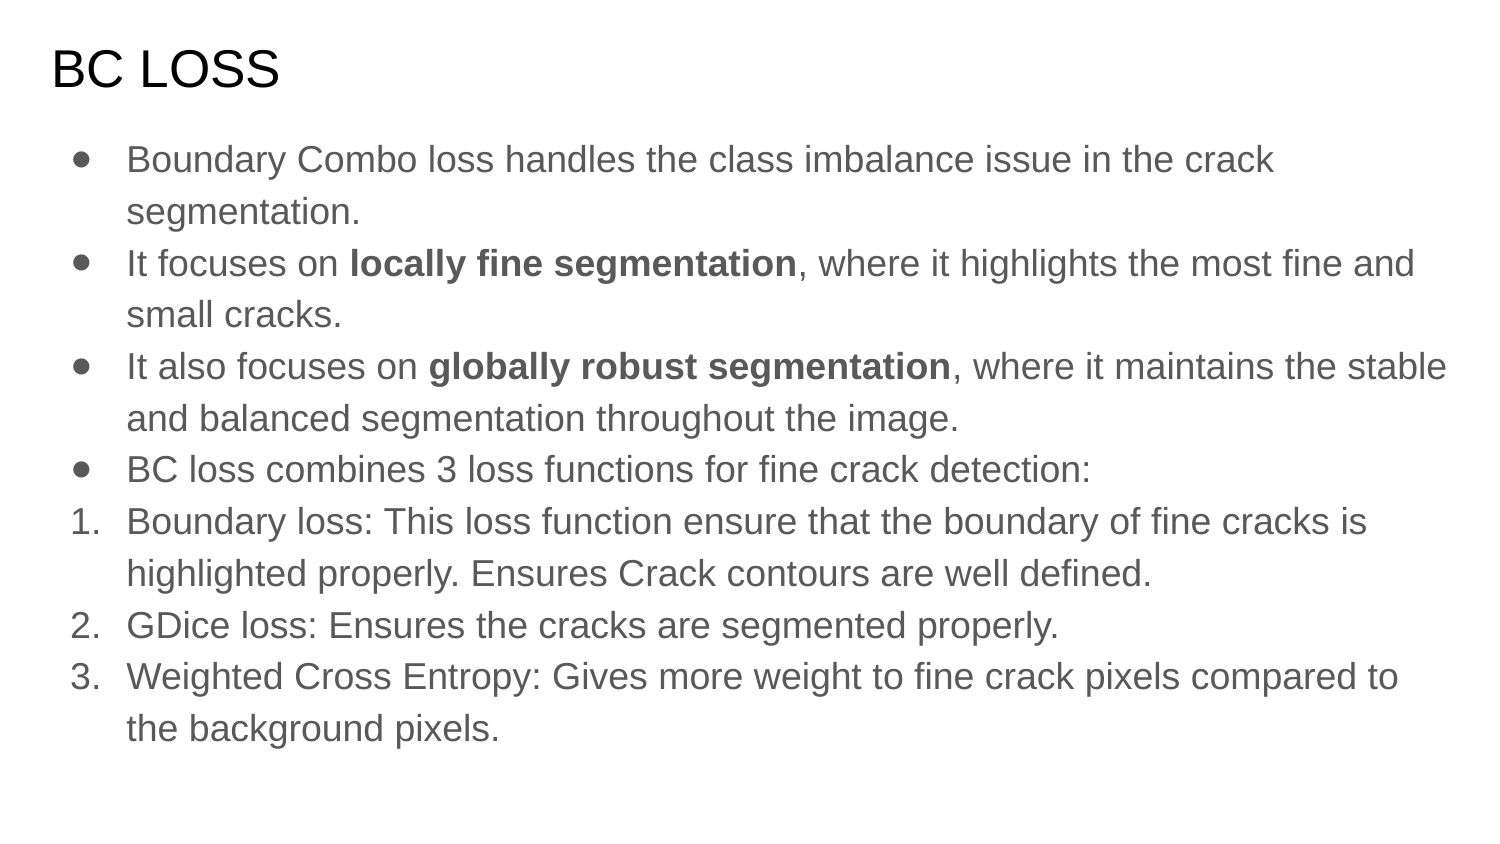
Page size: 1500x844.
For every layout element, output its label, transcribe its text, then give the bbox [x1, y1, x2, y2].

title BC LOSS [36, 19, 1435, 113]
list Boundary Combo loss handles the class imbalance issue in the crack segmentation. It focuses on locally fine segmentation, where it highlights the most fine and small cracks. It also focuses on globally robust segmentation, where it maintains the stable and balanced segmentation throughout the image. BC loss combines 3 loss functions for fine crack detection: Boundary loss: This loss function ensure that the boundary of fine cracks is highlighted properly. Ensures Crack contours are well defined. GDice loss: Ensures the cracks are segmented properly. Weighted Cross Entropy: Gives more weight to fine crack pixels compared to the background pixels. [36, 113, 1464, 811]
